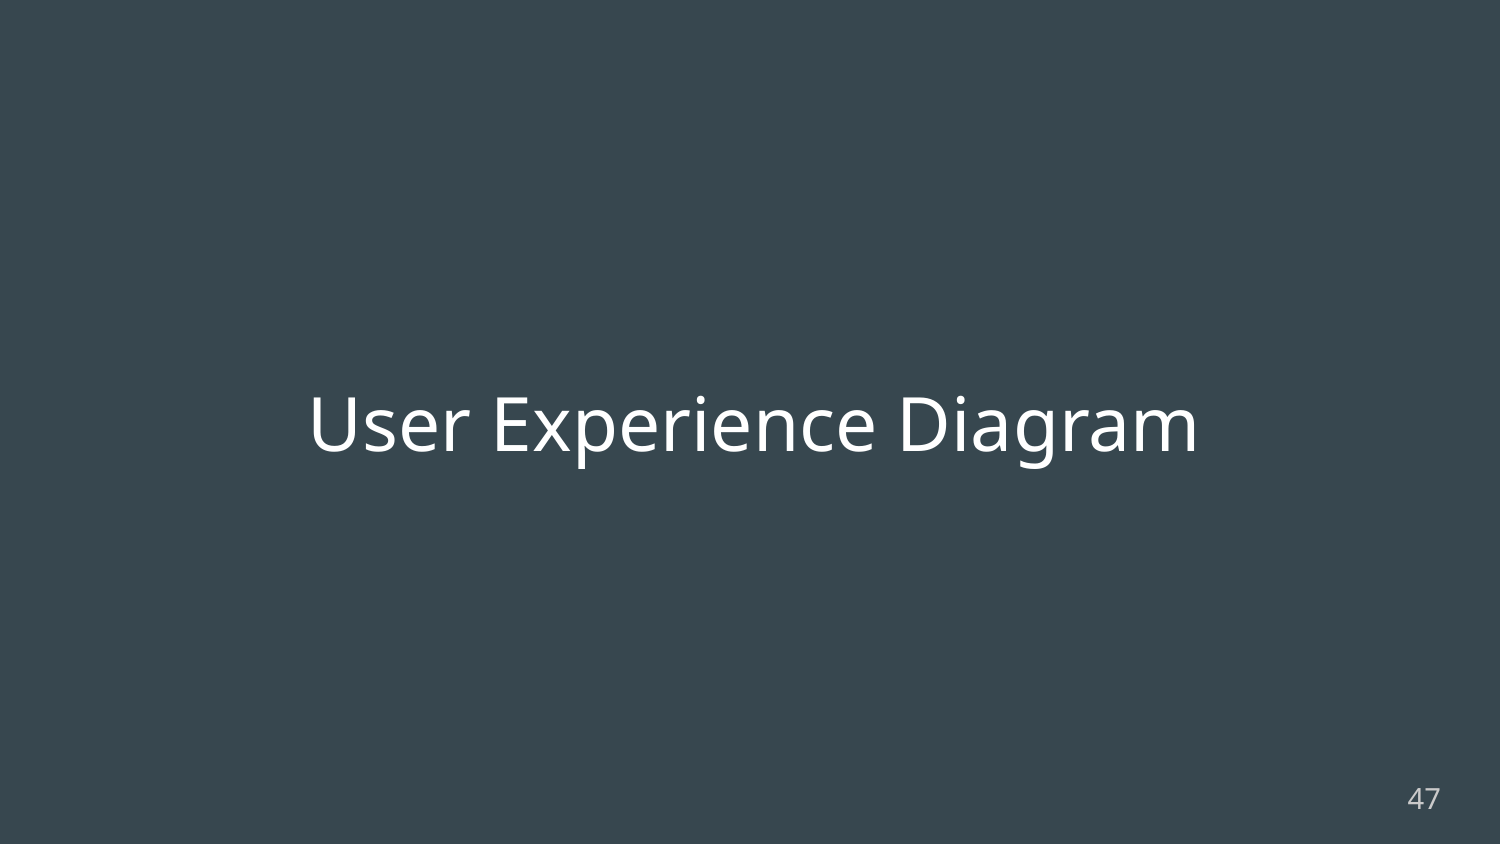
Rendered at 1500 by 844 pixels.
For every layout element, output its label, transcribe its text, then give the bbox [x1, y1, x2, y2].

slide_number ‹#› [1392, 767, 1483, 833]
title User Experience Diagram [110, 351, 1399, 493]
